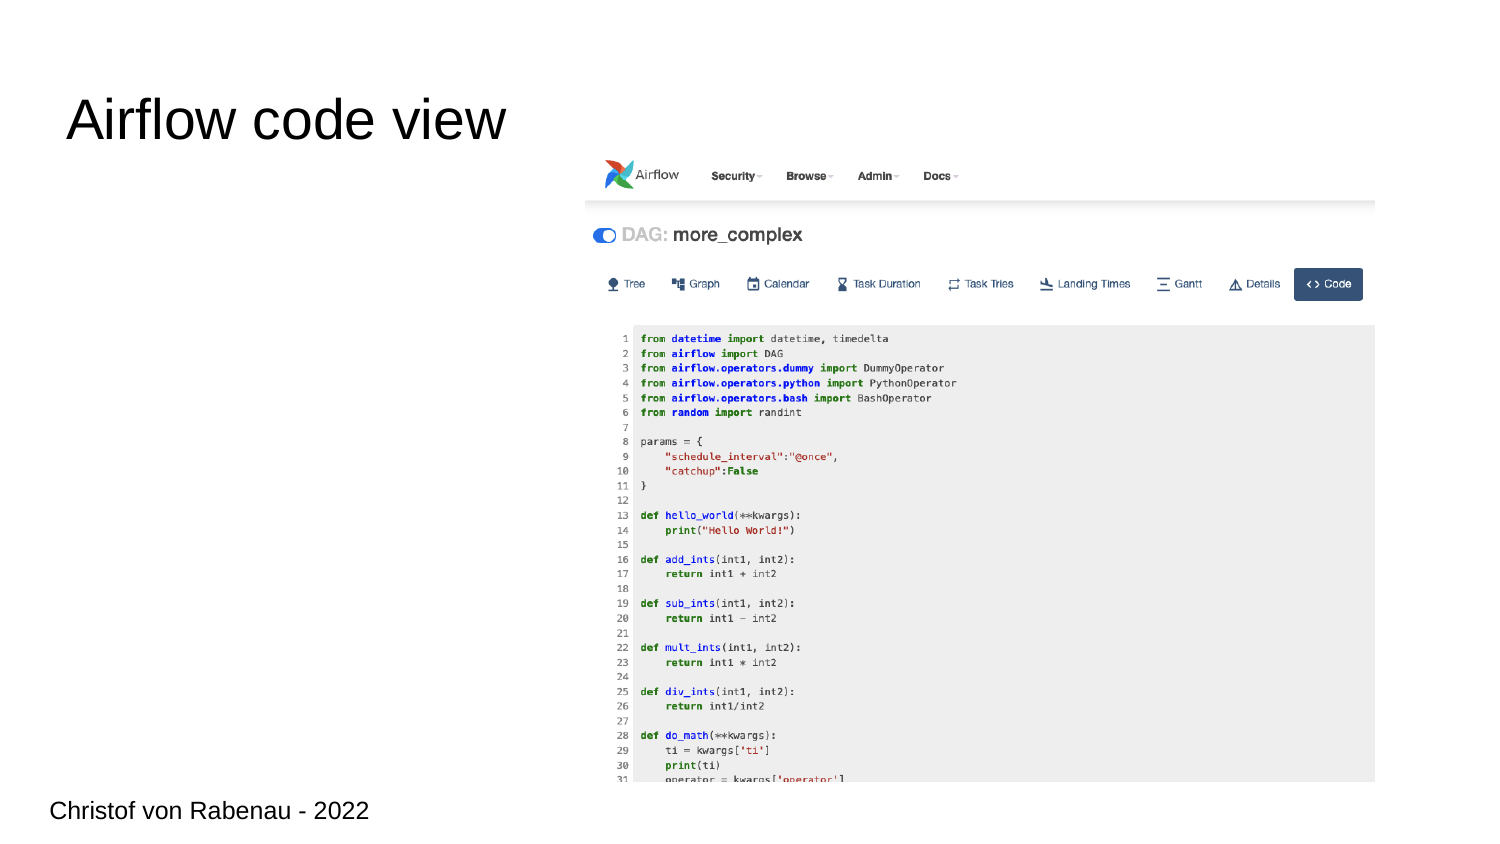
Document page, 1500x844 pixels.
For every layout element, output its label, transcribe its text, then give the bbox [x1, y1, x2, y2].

title Airflow code view [51, 72, 1449, 167]
picture [584, 154, 1376, 783]
